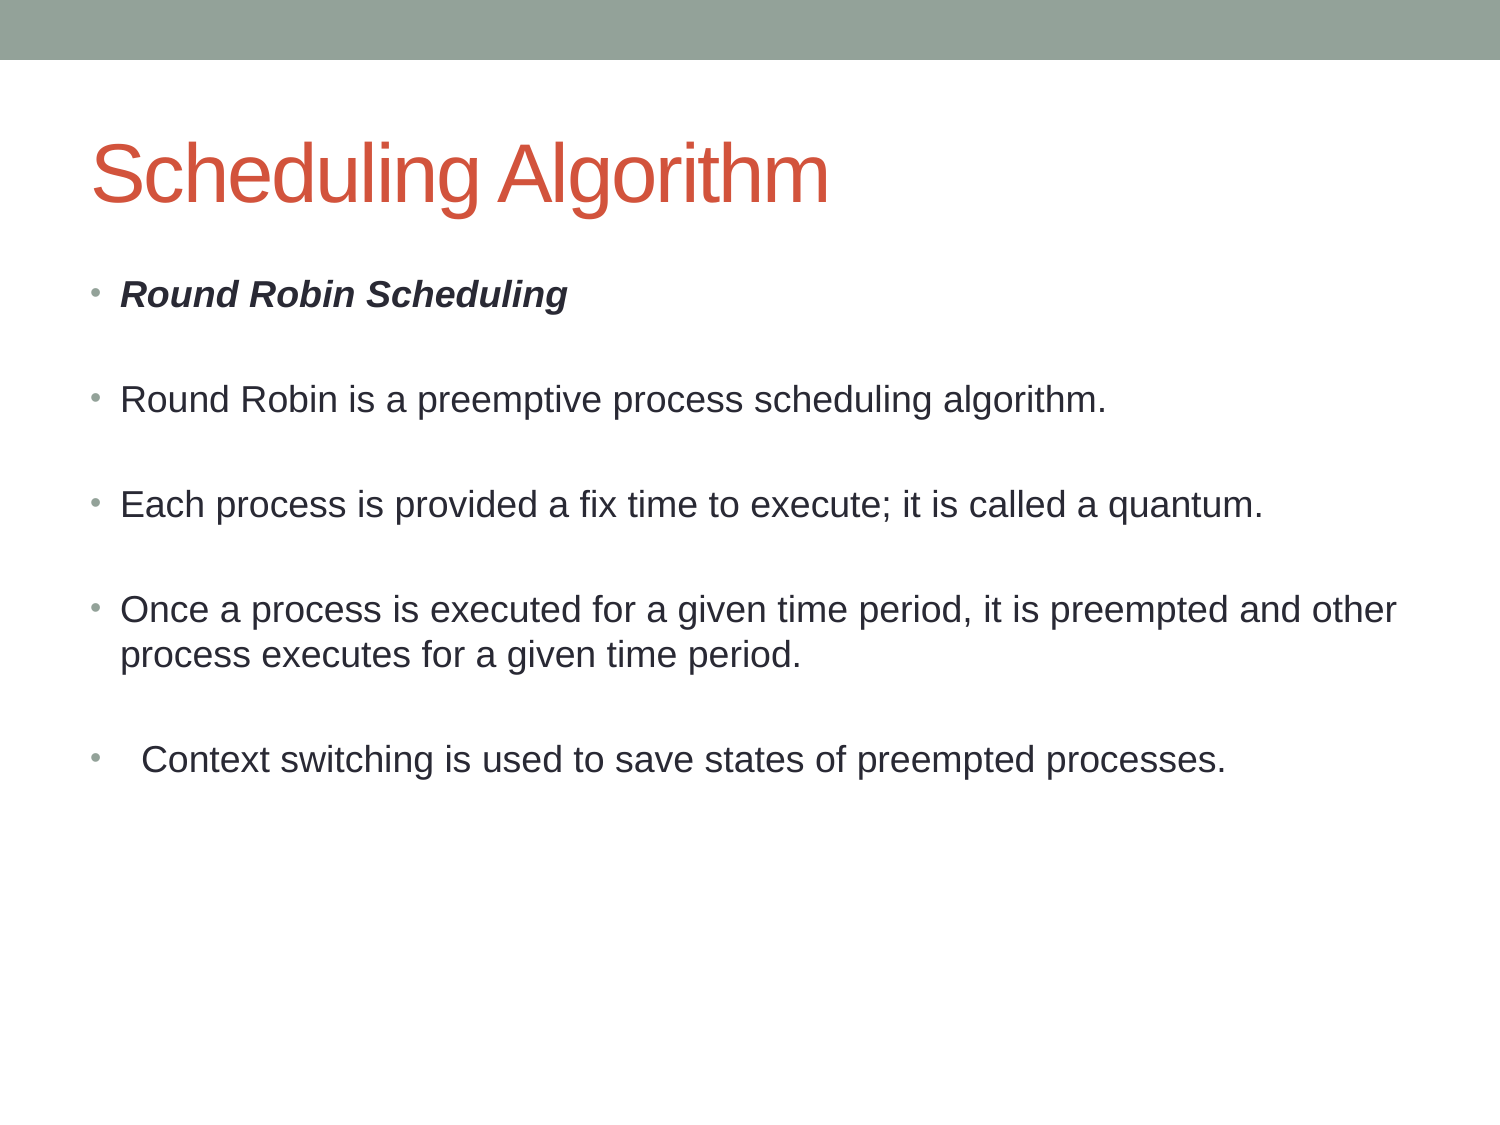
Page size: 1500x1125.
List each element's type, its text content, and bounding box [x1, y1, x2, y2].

title Scheduling Algorithm [75, 87, 1425, 250]
list Round Robin Scheduling Round Robin is a preemptive process scheduling algorithm. Each process is provided a fix time to execute; it is called a quantum. Once a process is executed for a given time period, it is preempted and other process executes for a given time period. Context switching is used to save states of preempted processes. [75, 262, 1425, 1063]
